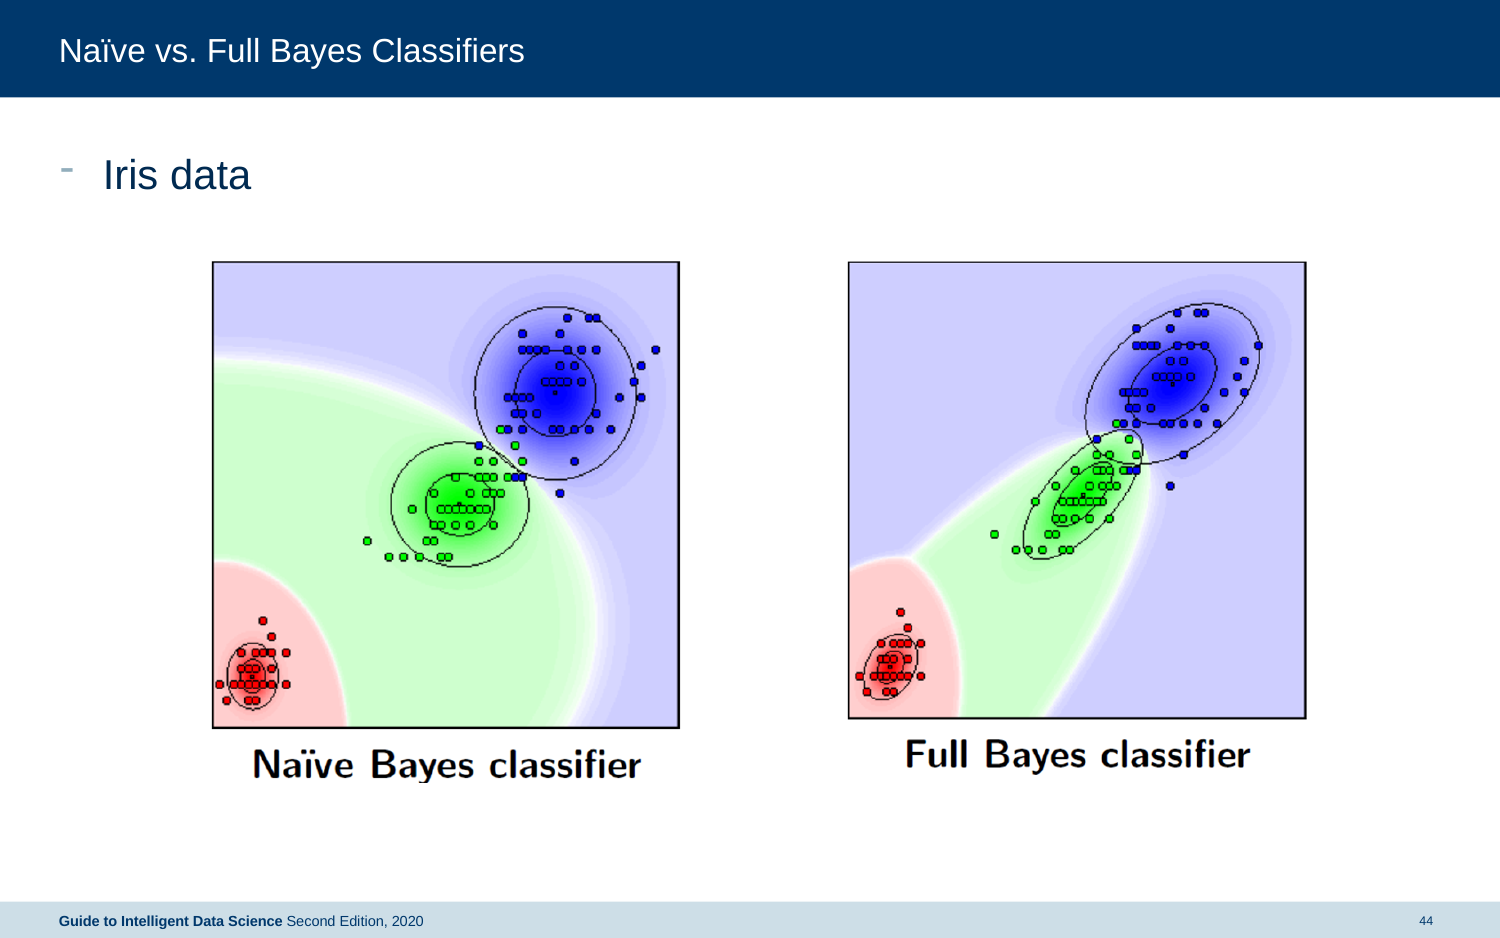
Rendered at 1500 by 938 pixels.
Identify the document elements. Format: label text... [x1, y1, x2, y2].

list Iris data [59, 147, 1434, 855]
picture [832, 257, 1315, 783]
footer Guide to Intelligent Data Science Second Edition, 2020 [58, 900, 717, 938]
picture [207, 257, 685, 783]
title Naïve vs. Full Bayes Classifiers [58, 28, 1442, 70]
slide_number 44 [1411, 900, 1442, 938]
